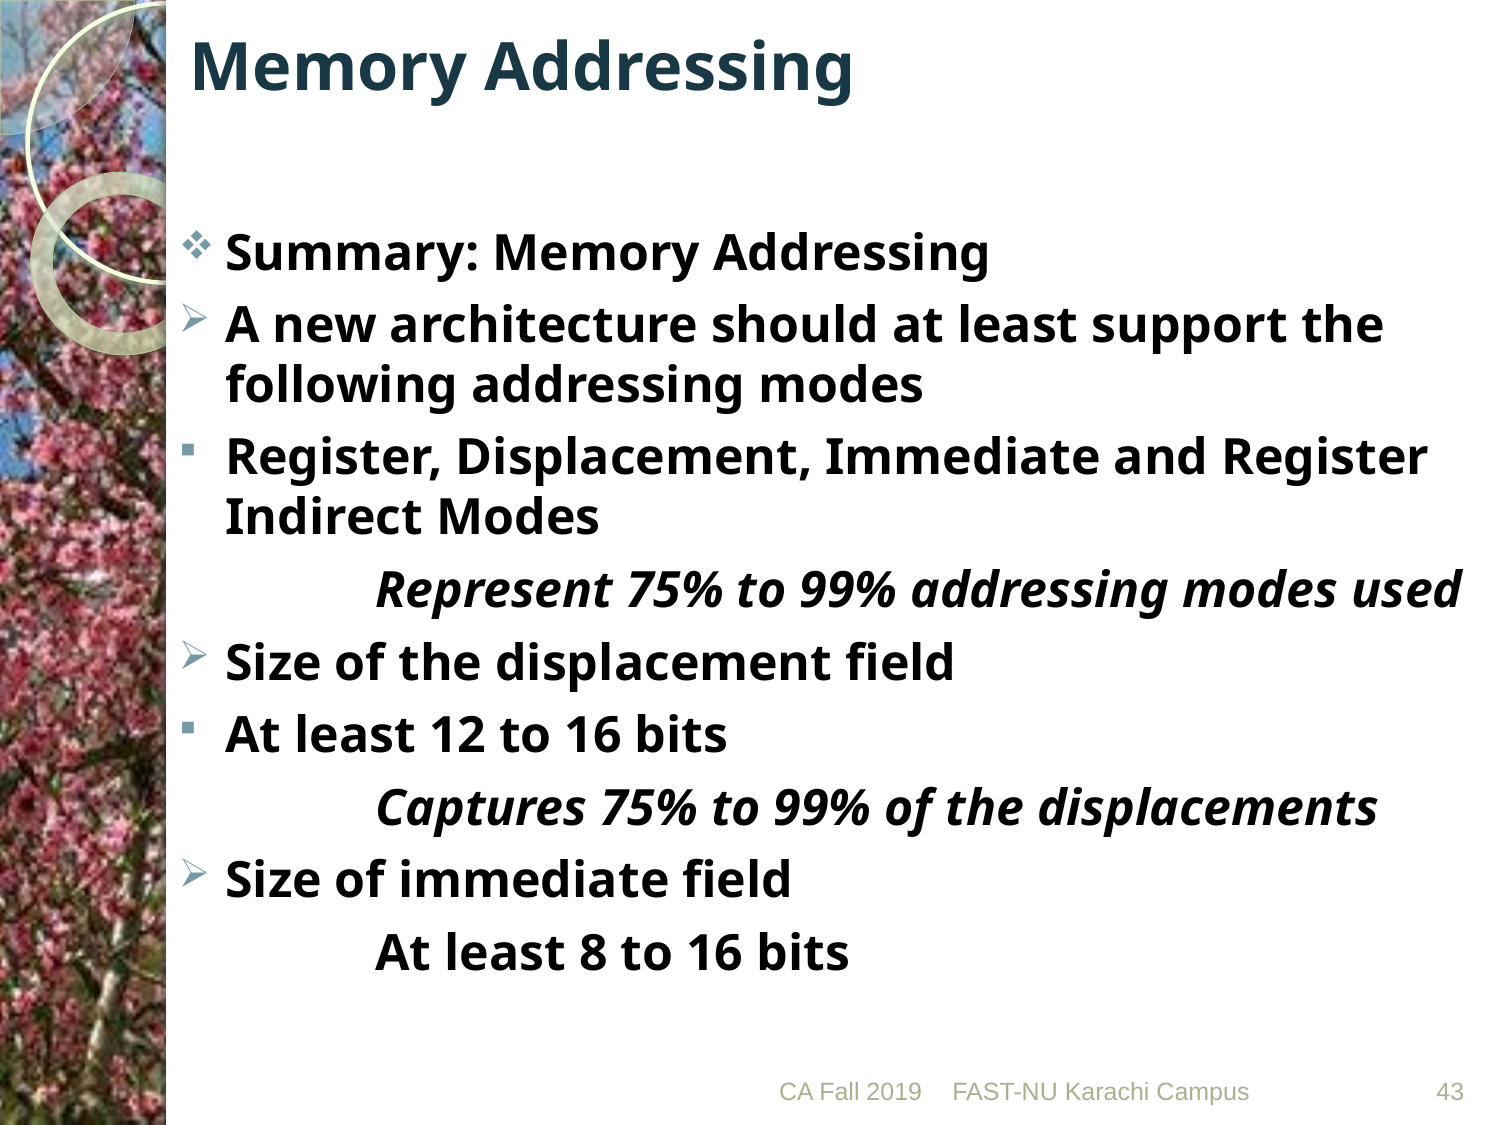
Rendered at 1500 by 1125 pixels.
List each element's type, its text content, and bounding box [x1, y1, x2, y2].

slide_number CA Fall 2019 [587, 1034, 937, 1113]
picture [136, 0, 166, 4]
slide_number 43 [1413, 1034, 1488, 1113]
title Memory Addressing [174, 0, 1450, 128]
list Summary: Memory Addressing A new architecture should at least support the following addressing modes Register, Displacement, Immediate and Register Indirect Modes Represent 75% to 99% addressing modes used Size of the displacement field At least 12 to 16 bits Captures 75% to 99% of the displacements Size of immediate field At least 8 to 16 bits [150, 212, 1500, 1038]
picture [0, 134, 166, 1125]
footer FAST-NU Karachi Campus [937, 1034, 1413, 1113]
picture [53, 241, 150, 332]
picture [62, 195, 160, 279]
picture [32, 13, 160, 207]
